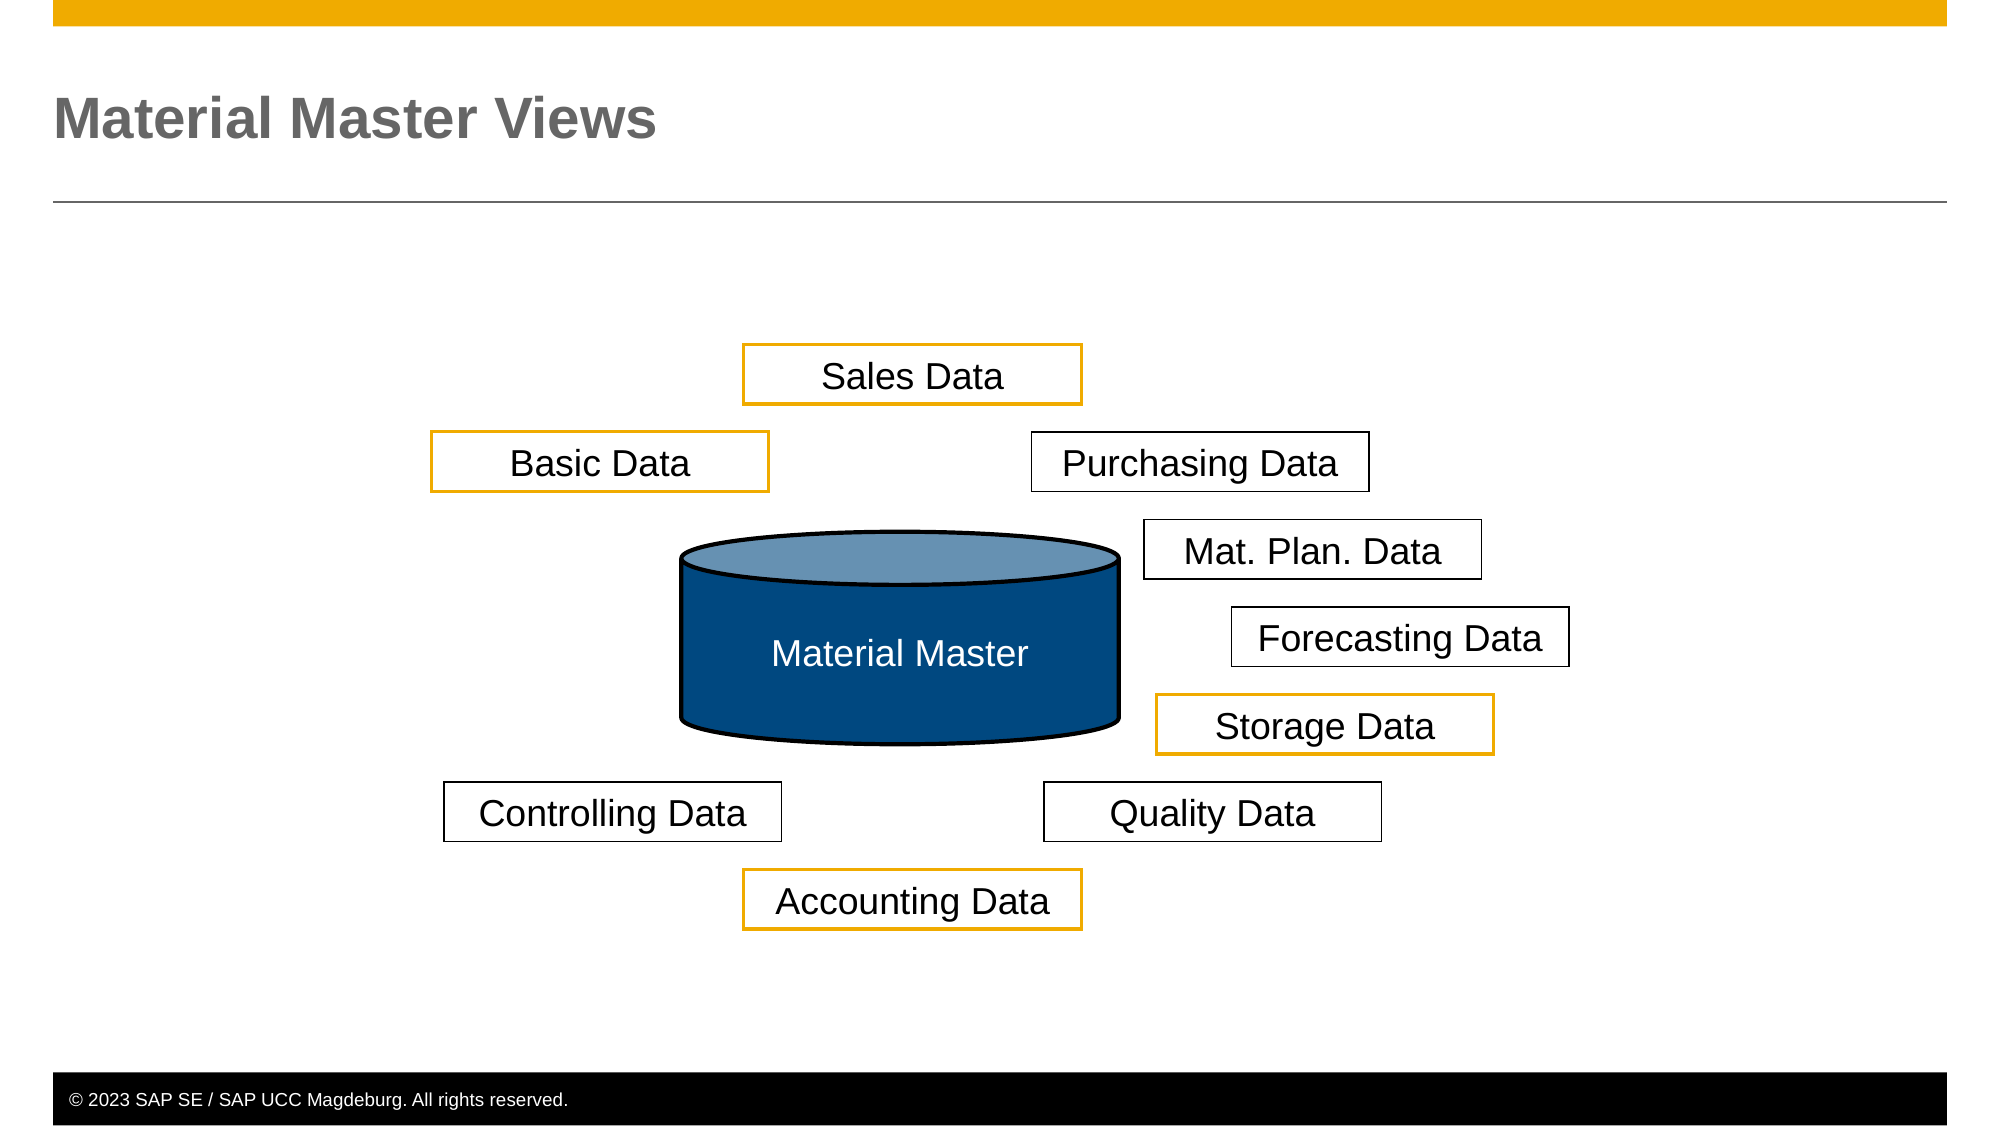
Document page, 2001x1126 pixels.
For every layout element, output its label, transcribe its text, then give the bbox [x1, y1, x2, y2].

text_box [430, 344, 1570, 932]
title Material Master Views [53, 53, 1947, 178]
